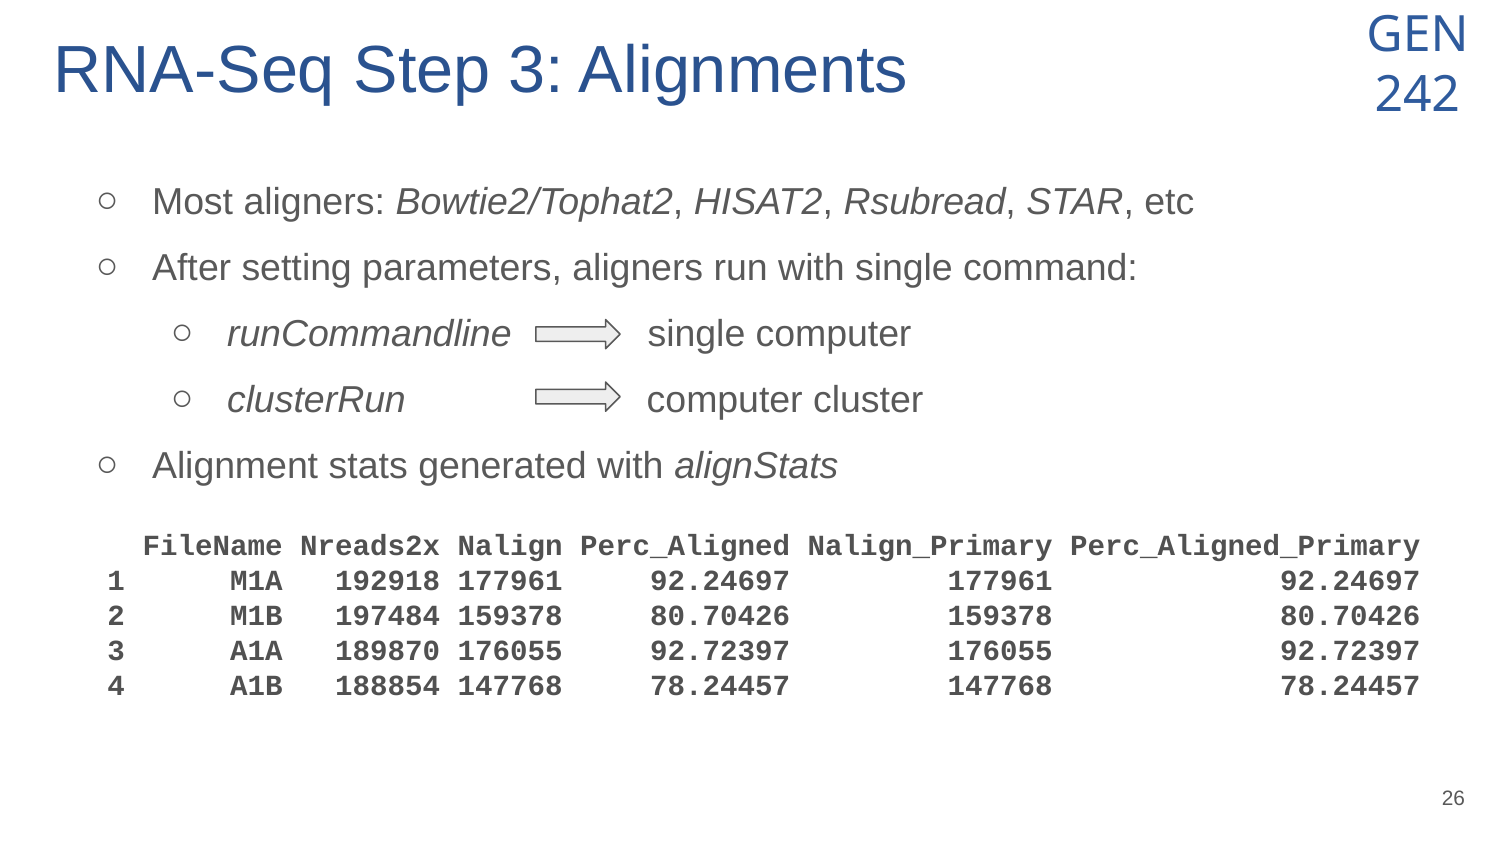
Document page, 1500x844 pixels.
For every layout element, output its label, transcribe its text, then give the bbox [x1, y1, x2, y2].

text_box FileName Nreads2x Nalign Perc_Aligned Nalign_Primary Perc_Aligned_Primary 1 M1A 192918 177961 92.24697 177961 92.24697 2 M1B 197484 159378 80.70426 159378 80.70426 3 A1A 189870 176055 92.72397 176055 92.72397 4 A1B 188854 147768 78.24457 147768 78.24457 [0, 511, 1500, 719]
text_box [535, 382, 621, 412]
text_box Most aligners: Bowtie2/Tophat2, HISAT2, Rsubread, STAR, etc After setting parameters, aligners run with single command: runCommandline single computer clusterRun computer cluster Alignment stats generated with alignStats [62, 162, 1387, 269]
text_box [535, 319, 621, 349]
title RNA-Seq Step 3: Alignments [38, 7, 1437, 122]
slide_number ‹#› [1389, 764, 1480, 830]
